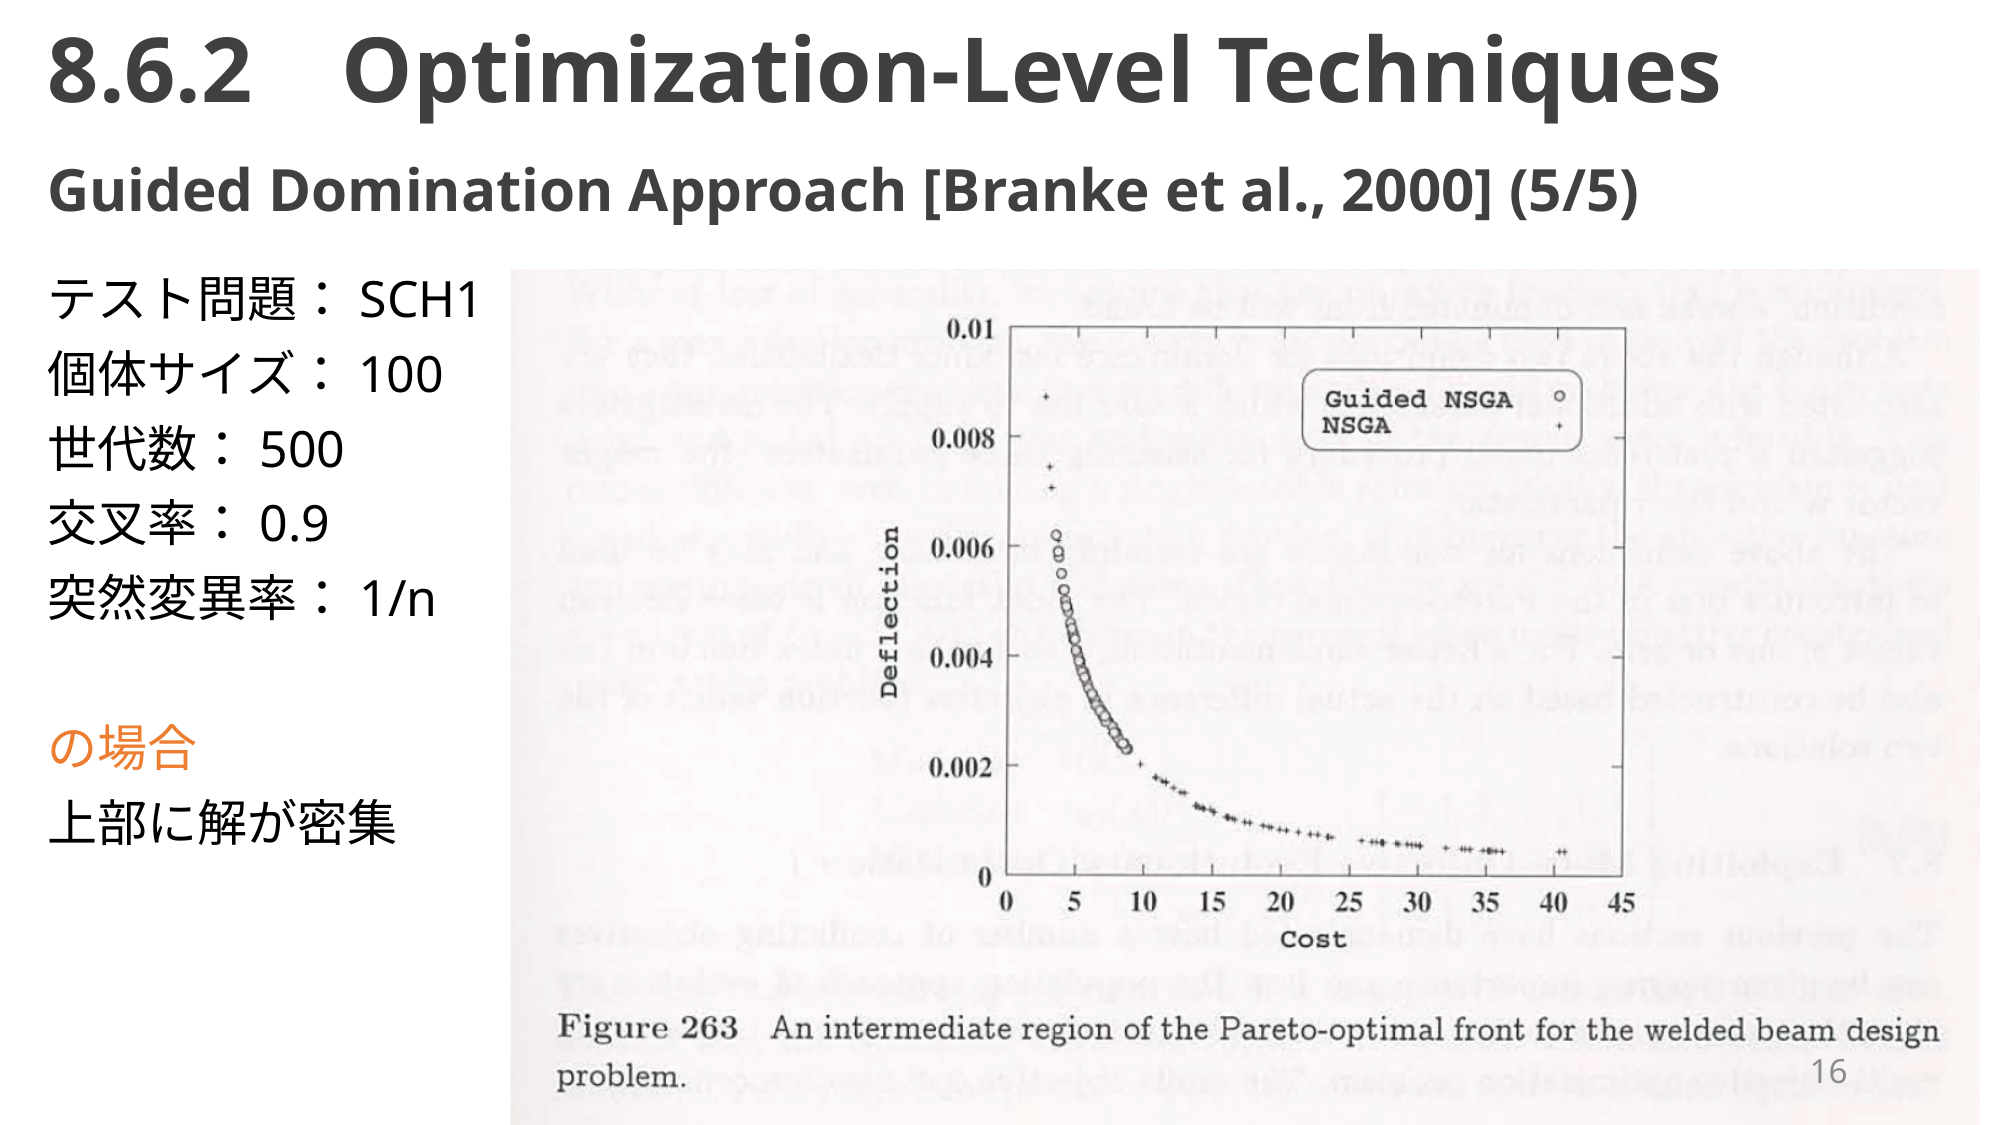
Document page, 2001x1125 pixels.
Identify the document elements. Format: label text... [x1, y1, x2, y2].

text_box 8.6.2 Optimization-Level Techniques [32, 4, 1758, 143]
text_box Guided Domination Approach [Branke et al., 2000] (5/5) [32, 145, 1741, 230]
picture [510, 268, 1981, 1125]
